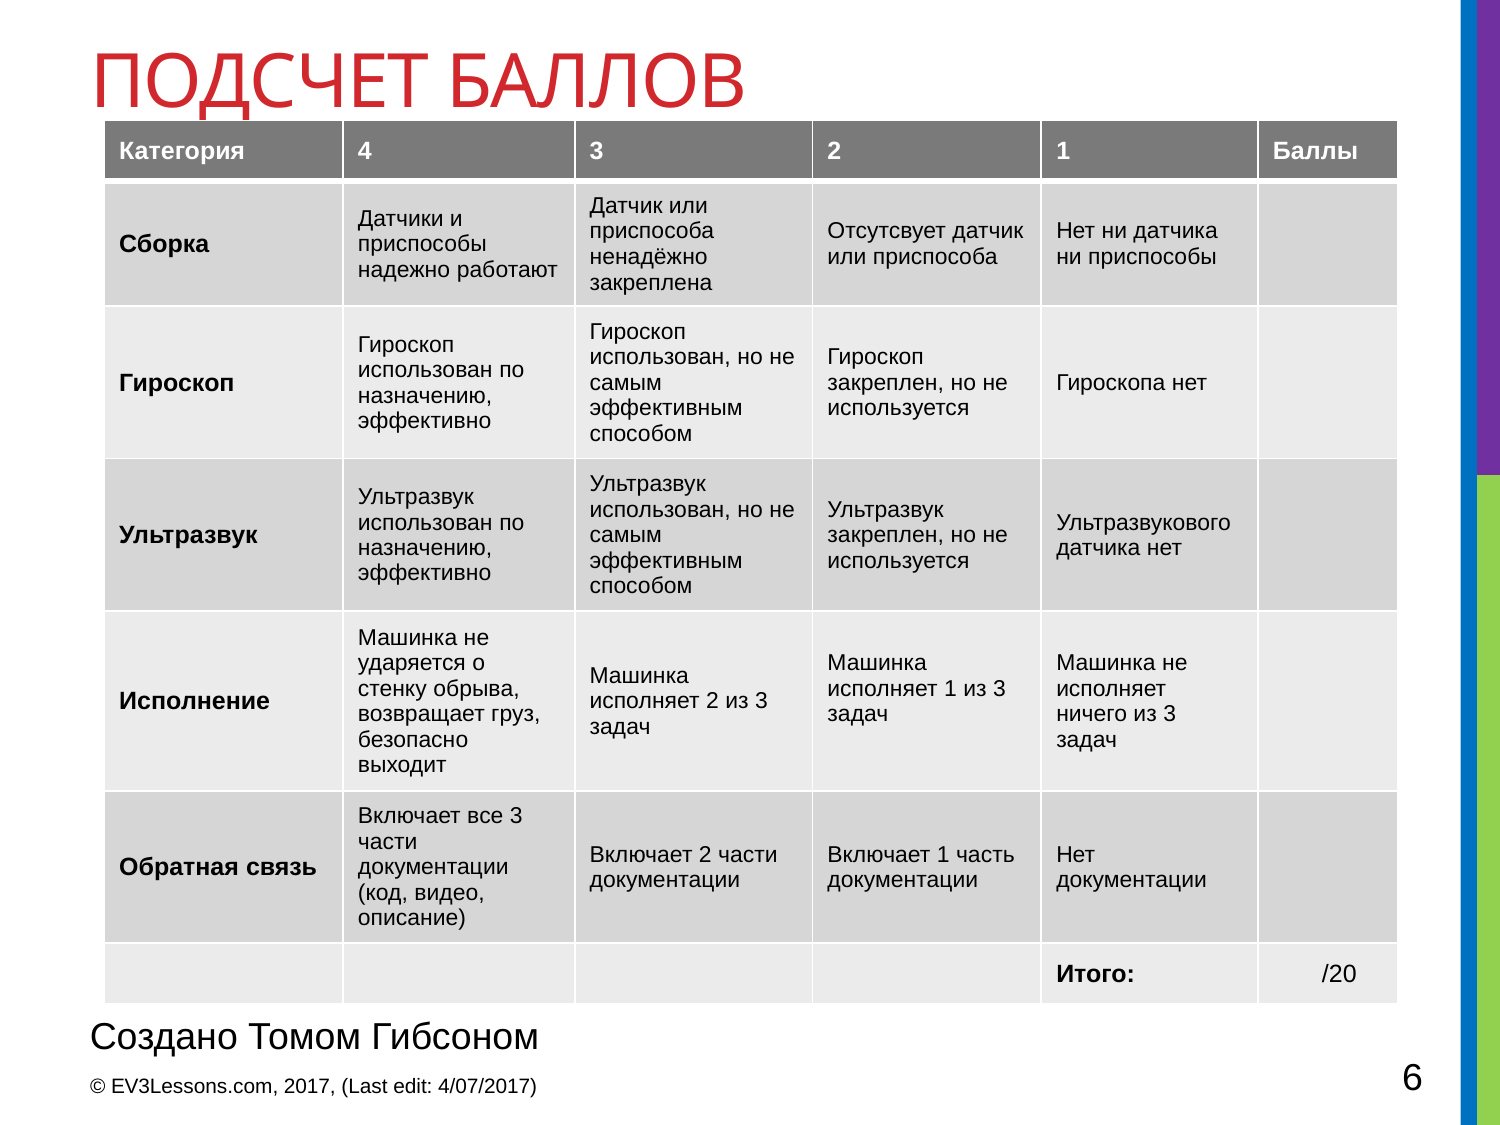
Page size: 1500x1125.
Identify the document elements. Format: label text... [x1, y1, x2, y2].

table_header 3 [576, 121, 812, 178]
table_cell [1259, 792, 1397, 942]
table_cell Ультразвук [105, 459, 342, 610]
table_cell Итого: [1042, 944, 1257, 1003]
table_cell /20 [1259, 944, 1397, 1003]
table_cell [576, 944, 812, 1003]
table_cell Ультразвук закреплен, но не используется [813, 459, 1040, 610]
table_cell [1259, 459, 1397, 610]
table_cell Машинка не ударяется о стенку обрыва, возвращает груз, безопасно выходит [344, 612, 574, 790]
table_cell Включает все 3 части документации (код, видео, описание) [344, 792, 574, 942]
table_cell Машинка исполняет 1 из 3 задач [813, 612, 1040, 790]
table_cell Гироскоп [105, 307, 342, 458]
table_cell Нет ни датчика ни приспособы [1042, 184, 1257, 305]
table_cell Гироскопа нет [1042, 307, 1257, 458]
table_cell Включает 1 часть документации [813, 792, 1040, 942]
table_header Категория [105, 121, 342, 178]
table_cell Исполнение [105, 612, 342, 790]
title Подсчет баллов [75, 25, 1428, 250]
table_cell [105, 944, 342, 1003]
table_cell [813, 944, 1040, 1003]
table_cell Ультразвук использован, но не самым эффективным способом [576, 459, 812, 610]
table_cell Машинка не исполняет ничего из 3 задач [1042, 612, 1257, 790]
table_cell Датчики и приспособы надежно работают [344, 184, 574, 305]
table_cell Датчик или приспособа ненадёжно закреплена [576, 184, 812, 305]
table_cell Ультразвукового датчика нет [1042, 459, 1257, 610]
table_cell Обратная связь [105, 792, 342, 942]
table_header Баллы [1259, 121, 1397, 178]
table_cell [1259, 612, 1397, 790]
table_cell [1259, 184, 1397, 305]
text_box Создано Томом Гибсоном [74, 1004, 1124, 1065]
table_cell Ультразвук использован по назначению, эффективно [344, 459, 574, 610]
table_cell [1259, 307, 1397, 458]
table_cell Отсутсвует датчик или приспособа [813, 184, 1040, 305]
table_header 1 [1042, 121, 1257, 178]
table_cell Сборка [105, 184, 342, 305]
table_cell Нет документации [1042, 792, 1257, 942]
table_cell [344, 944, 574, 1003]
table_header 4 [344, 121, 574, 178]
table_cell Включает 2 части документации [576, 792, 812, 942]
table_cell Гироскоп закреплен, но не используется [813, 307, 1040, 458]
table_cell Гироскоп использован по назначению, эффективно [344, 307, 574, 458]
slide_number 6 [1387, 1045, 1491, 1106]
footer © EV3Lessons.com, 2017, (Last edit: 4/07/2017) [75, 1065, 638, 1112]
table_header 2 [813, 121, 1040, 178]
table_cell Машинка исполняет 2 из 3 задач [576, 612, 812, 790]
table_cell Гироскоп использован, но не самым эффективным способом [576, 307, 812, 458]
